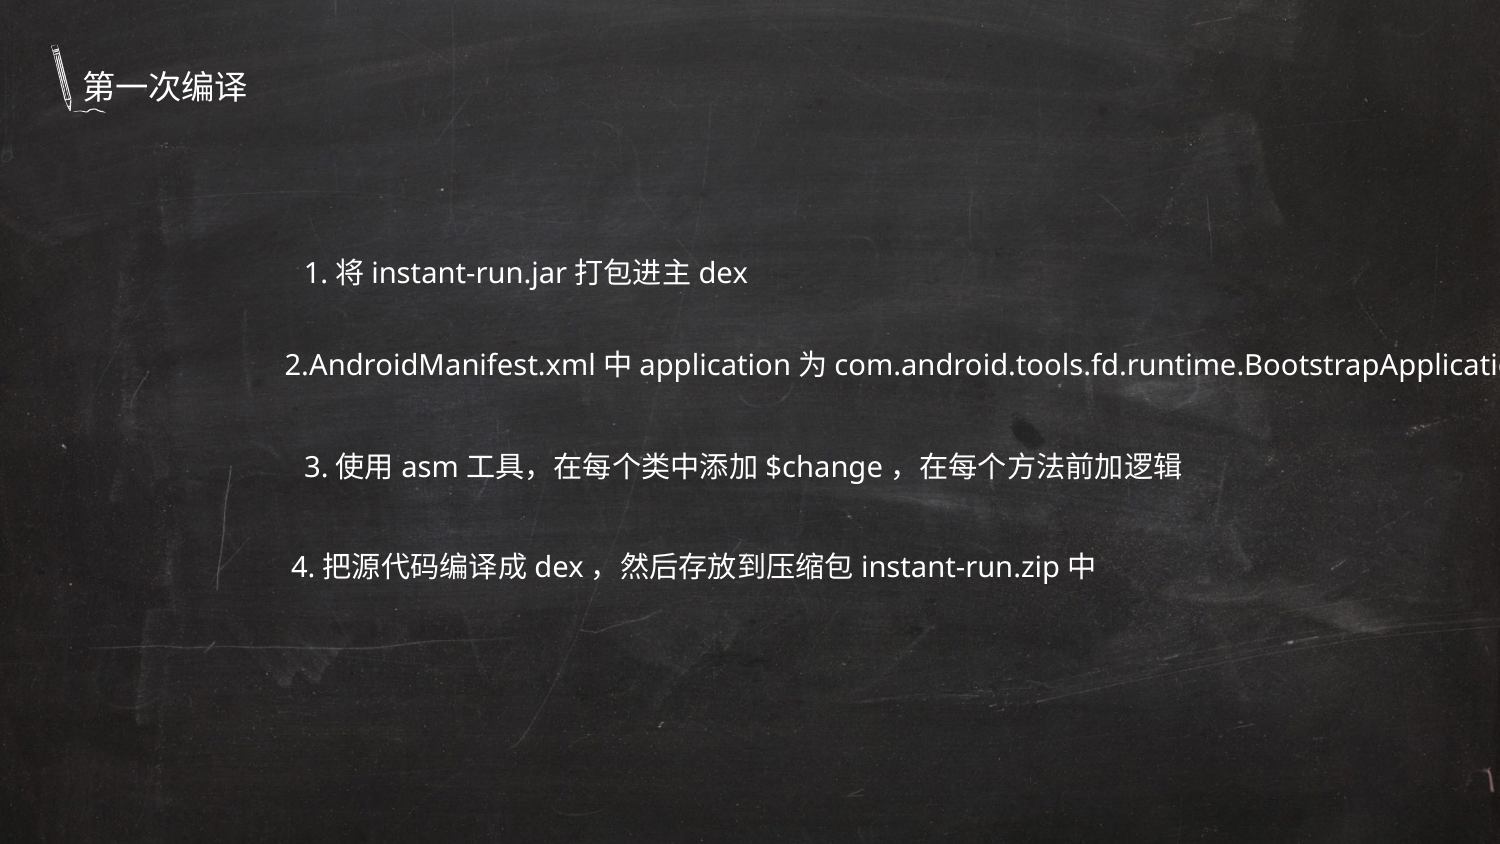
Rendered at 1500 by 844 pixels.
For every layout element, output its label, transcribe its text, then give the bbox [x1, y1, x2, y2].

text_box 1.将instant-run.jar打包进主dex [160, 229, 892, 297]
text_box 第一次编译 [67, 58, 357, 114]
picture [0, 0, 1500, 844]
text_box 2.AndroidManifest.xml中application为com.android.tools.fd.runtime.BootstrapApplication [115, 321, 1500, 389]
text_box 3.使用asm工具，在每个类中添加$change，在每个方法前加逻辑 [145, 422, 1342, 491]
text_box 4.把源代码编译成dex，然后存放到压缩包instant-run.zip中 [177, 523, 1211, 591]
